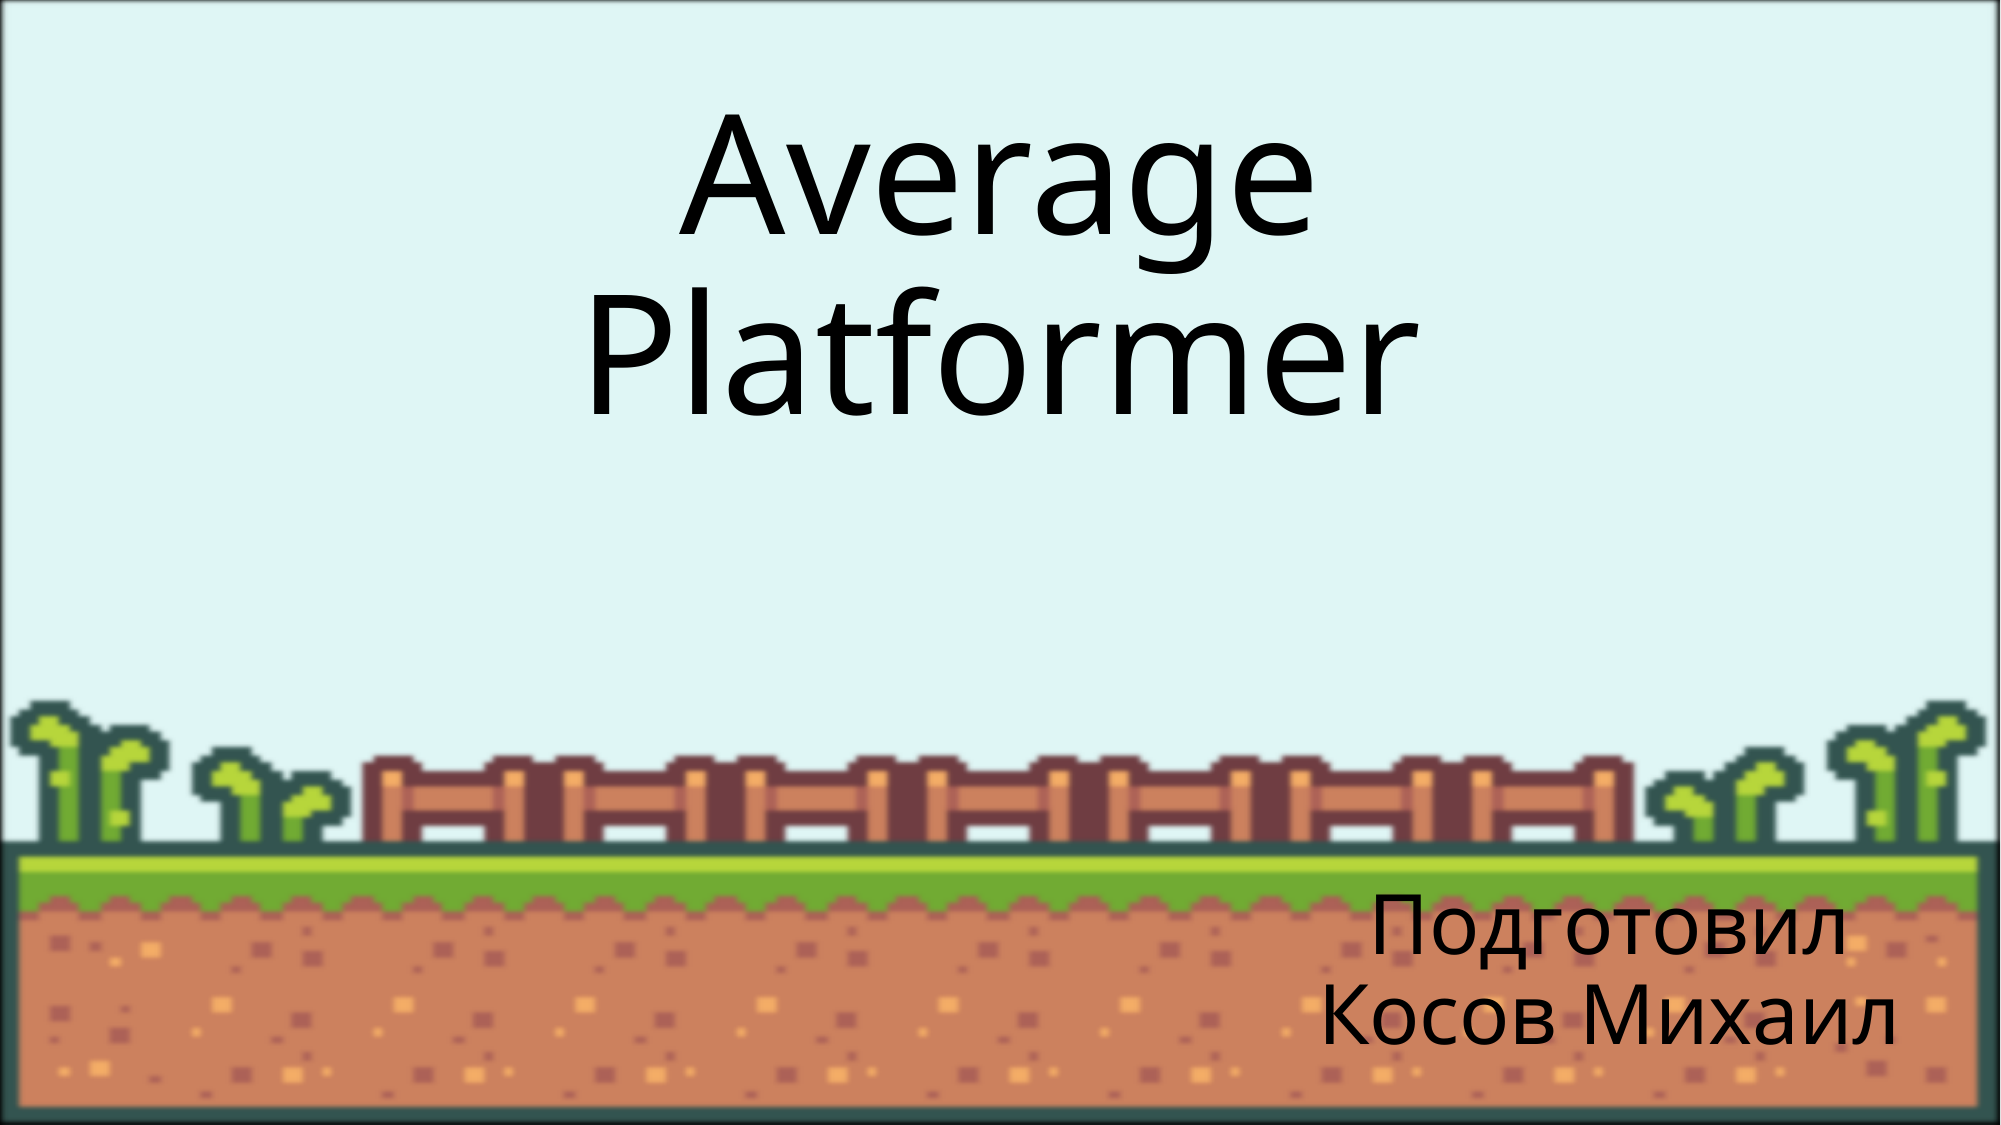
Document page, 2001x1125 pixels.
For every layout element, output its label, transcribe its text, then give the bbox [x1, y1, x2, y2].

subtitle Подготовил Косов Михаил [859, 875, 2000, 1125]
picture [0, 0, 2001, 1125]
title Average Platformer [249, 66, 1750, 459]
